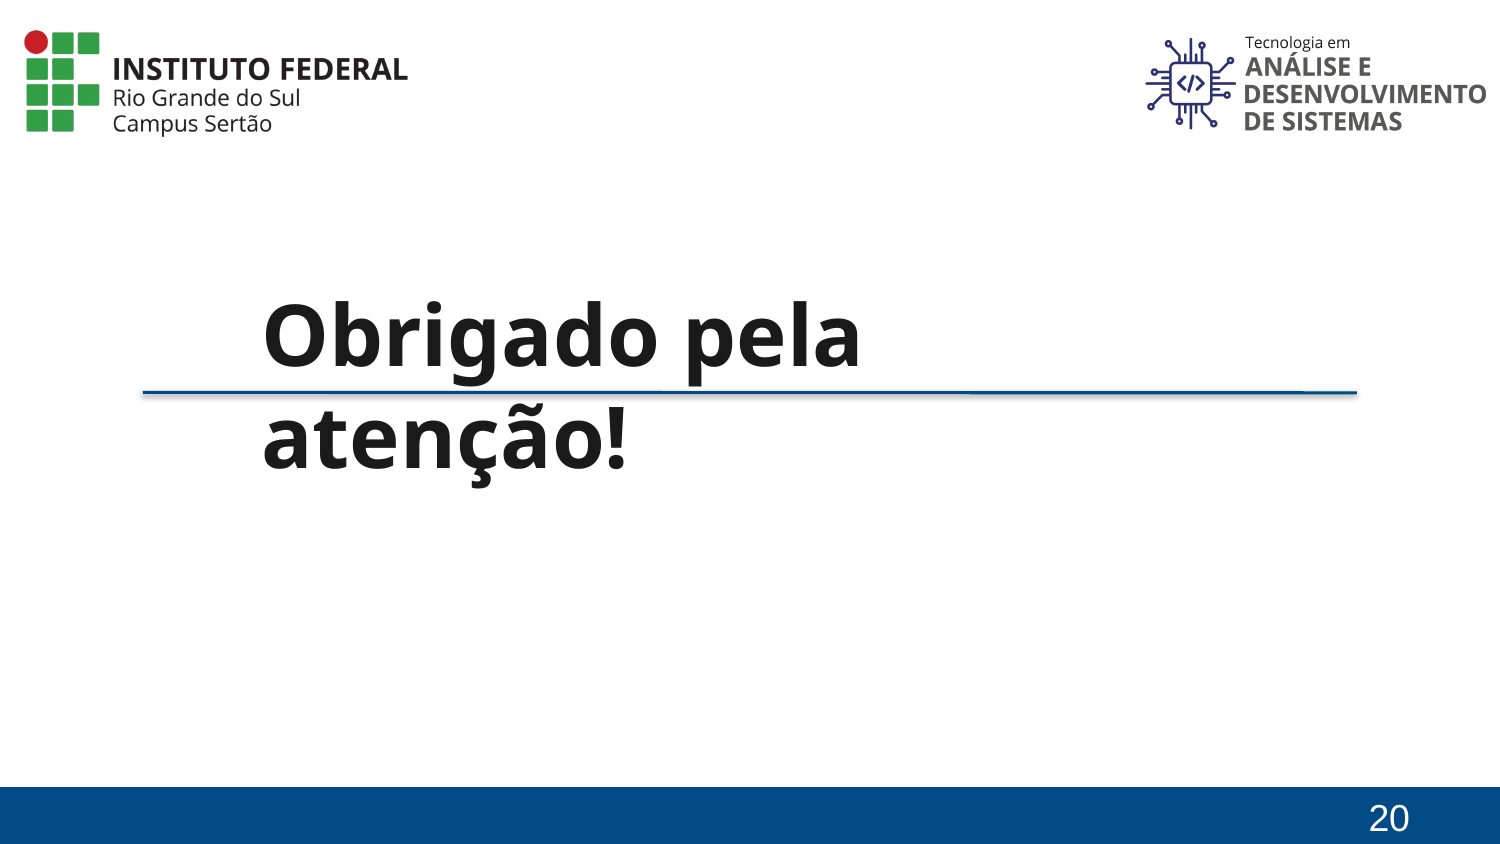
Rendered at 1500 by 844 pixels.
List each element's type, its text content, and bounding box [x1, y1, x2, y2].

text_box Obrigado pela atenção! [259, 416, 1241, 486]
text_box Obrigado pela atenção! [259, 278, 1241, 382]
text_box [0, 787, 1500, 844]
picture [1126, 21, 1500, 145]
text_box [131, 384, 1369, 408]
picture [0, 24, 441, 142]
